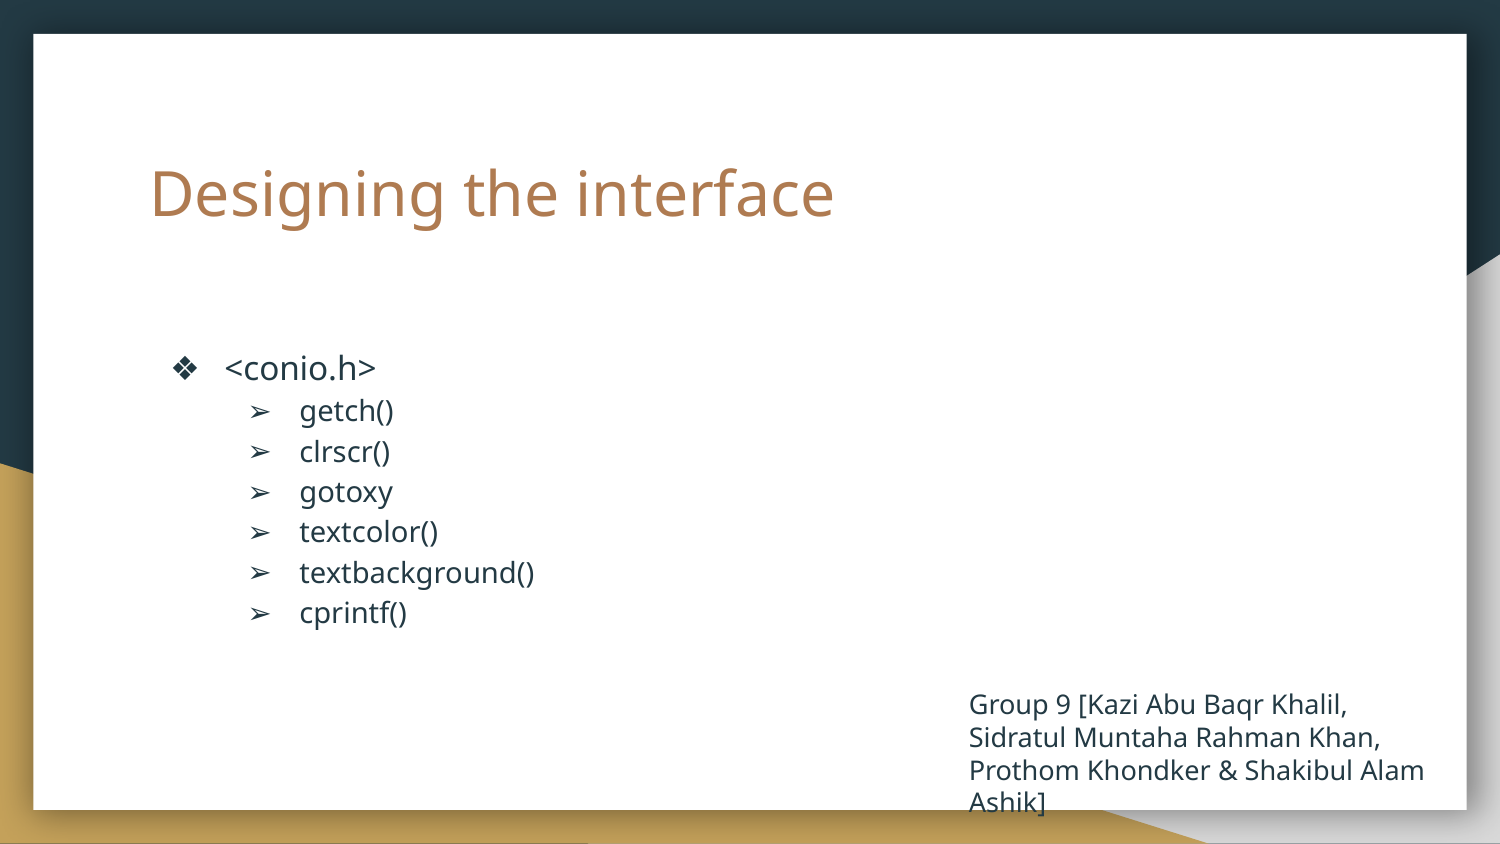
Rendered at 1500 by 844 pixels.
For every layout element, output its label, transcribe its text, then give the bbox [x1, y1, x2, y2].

list <conio.h> getch() clrscr() gotoxy textcolor() textbackground() cprintf() [134, 326, 1366, 729]
text_box Group 9 [Kazi Abu Baqr Khalil, Sidratul Muntaha Rahman Khan, Prothom Khondker & Shakibul Alam Ashik] [953, 672, 1467, 812]
title Designing the interface [134, 138, 1366, 296]
